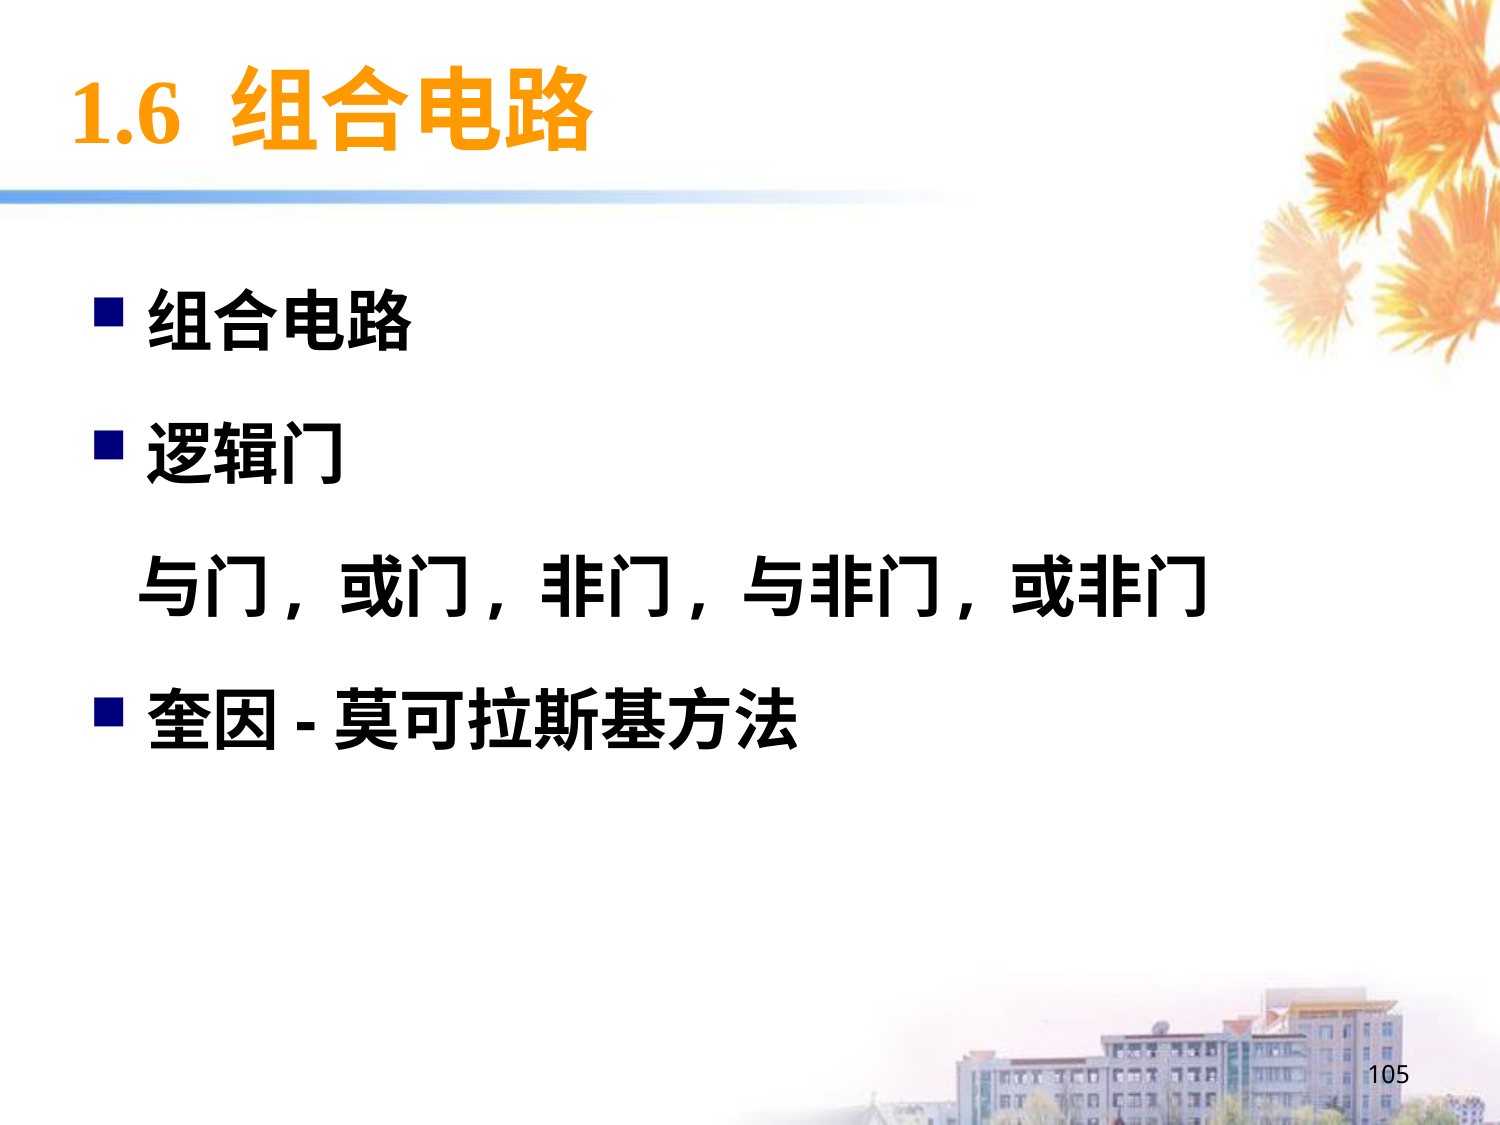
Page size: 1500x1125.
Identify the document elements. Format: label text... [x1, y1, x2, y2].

title 1.6 组合电路 [53, 0, 1404, 228]
slide_number 105 [1074, 1024, 1426, 1101]
picture [0, 0, 1500, 1125]
list 组合电路 逻辑门 与门, 或门, 非门, 与非门, 或非门 奎因-莫可拉斯基方法 [75, 230, 1425, 806]
